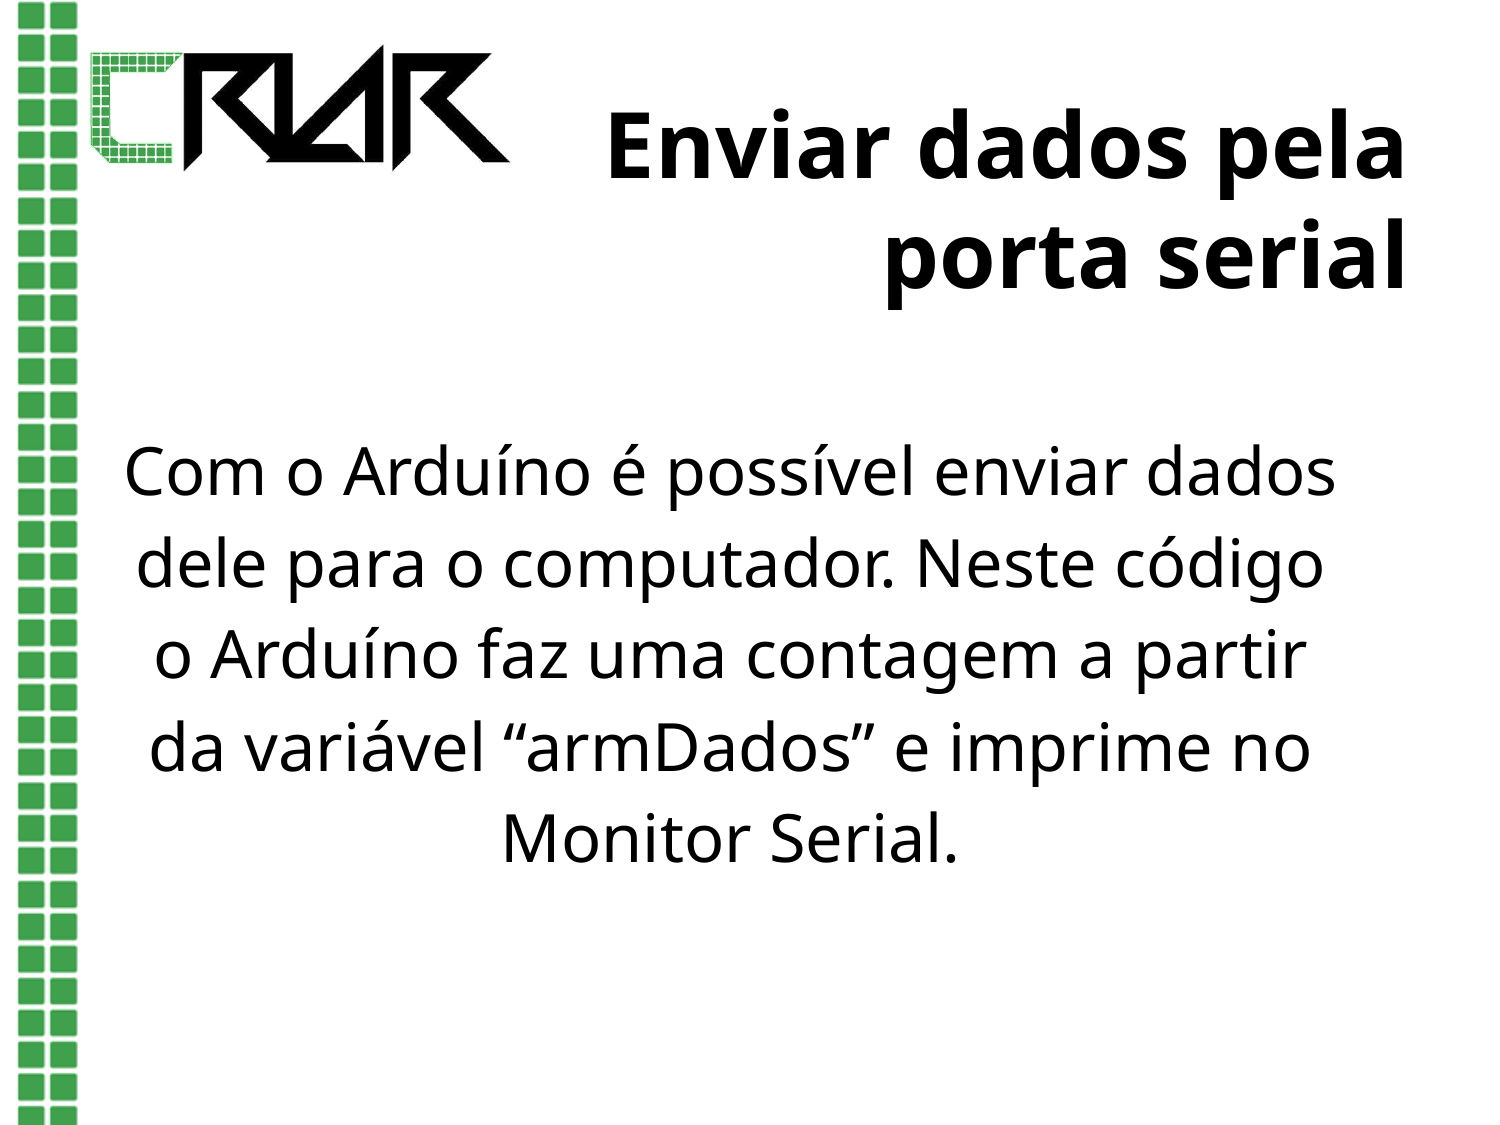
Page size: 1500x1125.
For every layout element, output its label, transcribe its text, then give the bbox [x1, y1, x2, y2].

list Com o Arduíno é possível enviar dados dele para o computador. Neste código o Arduíno faz uma contagem a partir da variável “armDados” e imprime no Monitor Serial. [98, 408, 1365, 1071]
title Enviar dados pela porta serial [572, 55, 1425, 339]
picture [17, 0, 81, 1125]
picture [86, 42, 514, 175]
